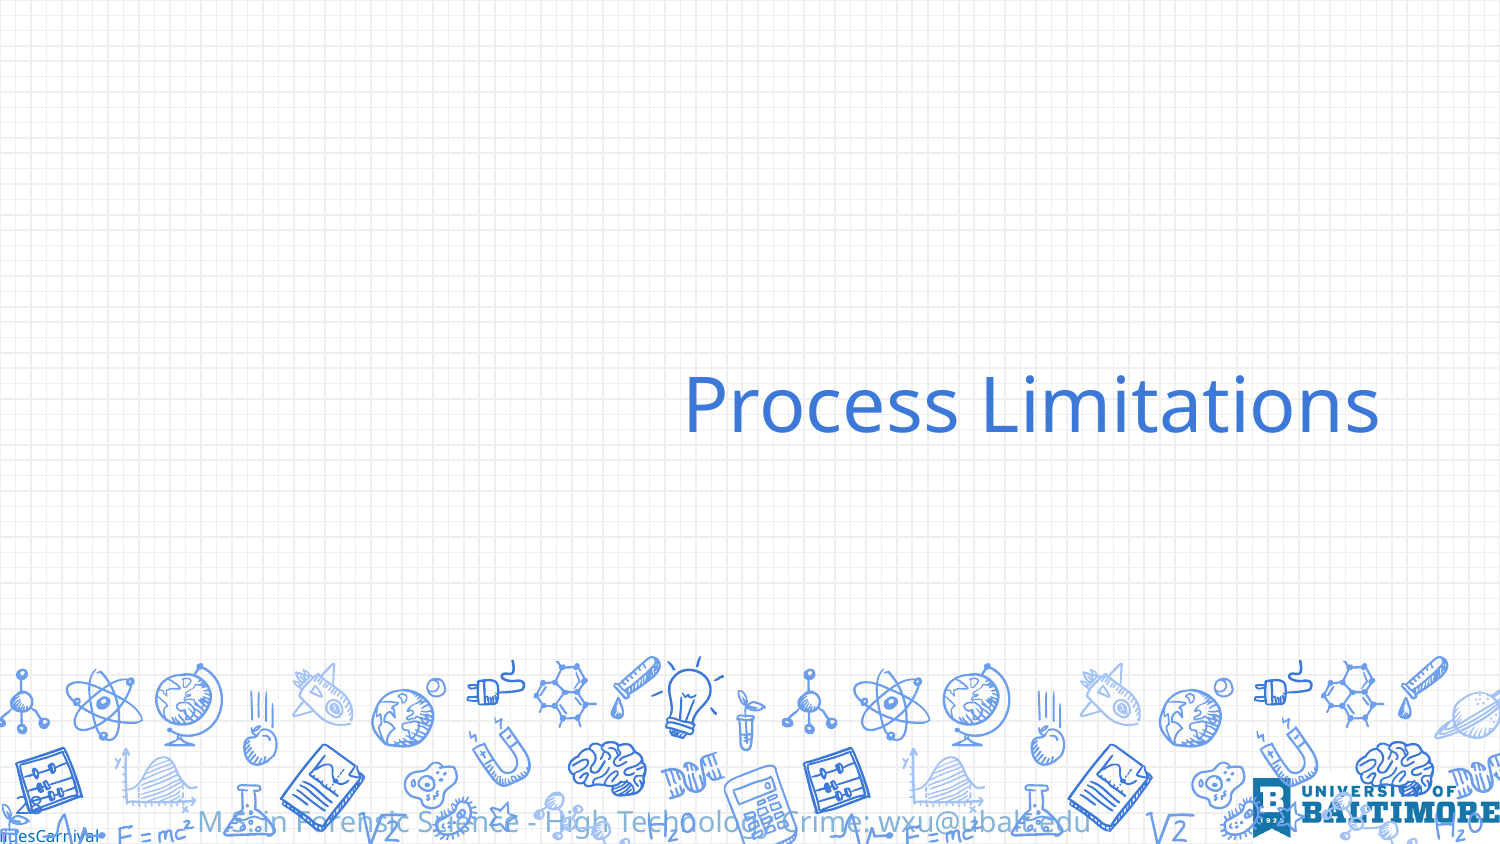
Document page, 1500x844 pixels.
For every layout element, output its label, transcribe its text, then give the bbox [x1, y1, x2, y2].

picture [1253, 804, 1257, 821]
picture [1394, 771, 1431, 791]
picture [1283, 771, 1308, 783]
title Process Limitations [526, 272, 1397, 463]
picture [1354, 819, 1361, 827]
picture [1382, 771, 1399, 783]
picture [1253, 771, 1500, 844]
picture [1423, 777, 1429, 784]
picture [1481, 771, 1489, 788]
picture [1363, 771, 1393, 785]
slide_number 28 [0, 774, 91, 840]
picture [1471, 771, 1479, 786]
picture [1342, 796, 1349, 806]
picture [1388, 823, 1396, 835]
picture [1479, 779, 1483, 790]
picture [1282, 807, 1299, 827]
